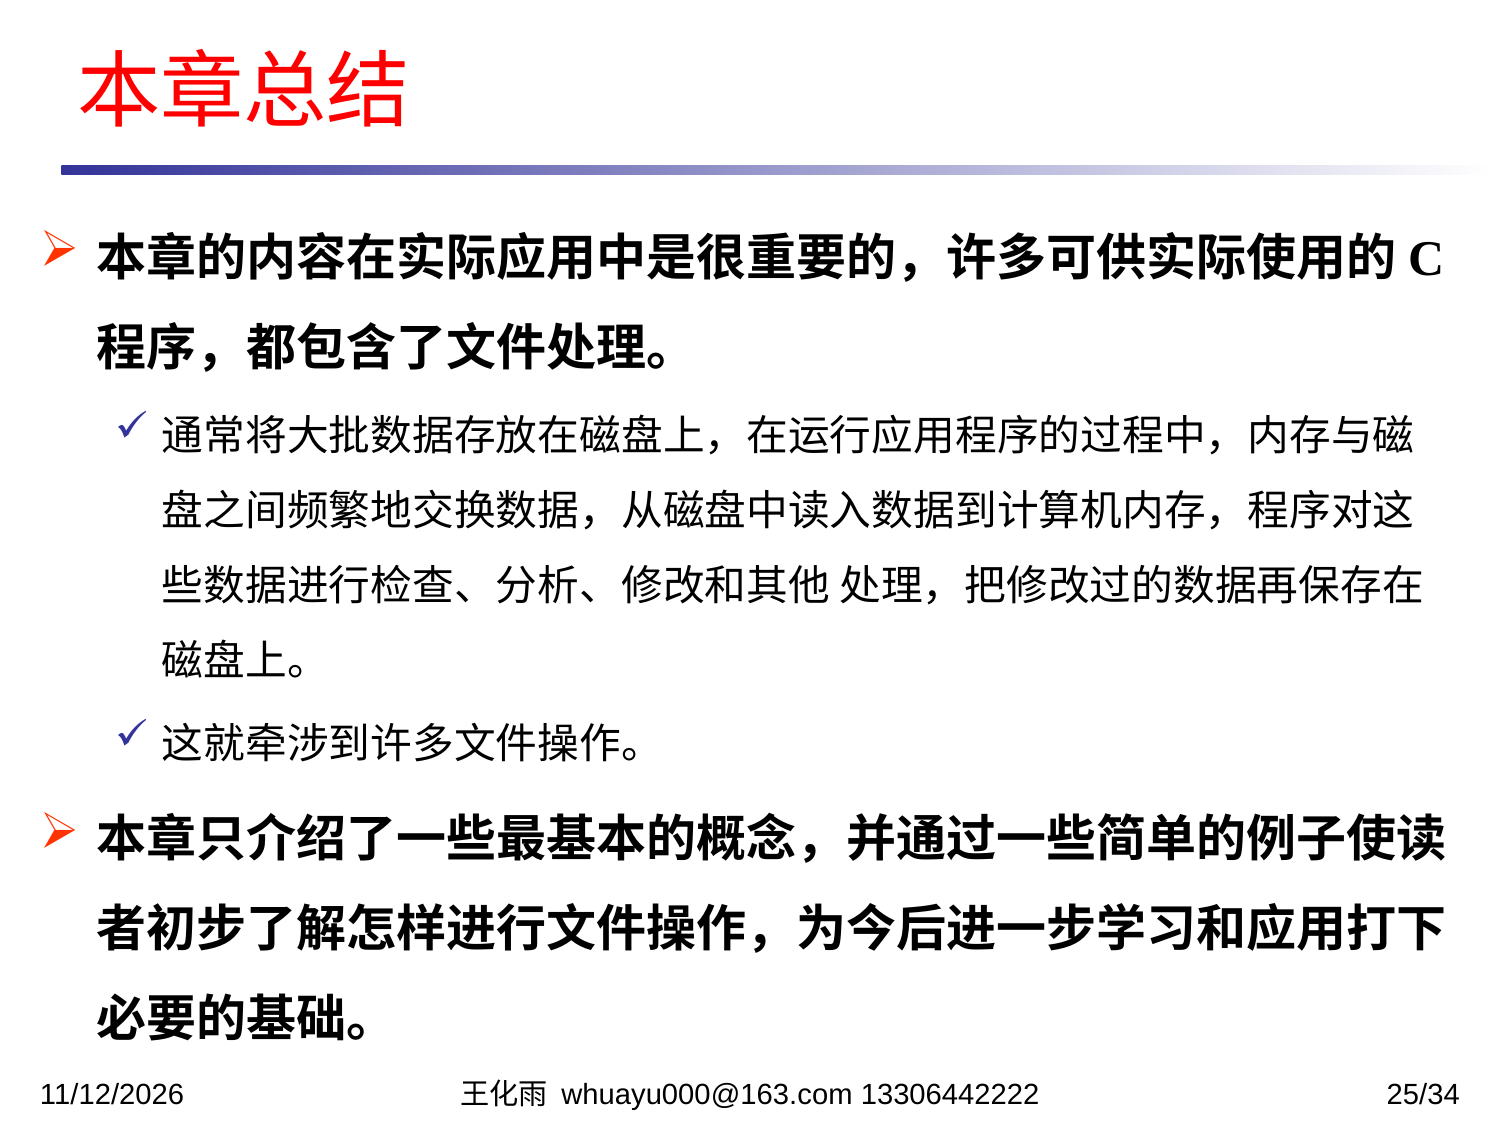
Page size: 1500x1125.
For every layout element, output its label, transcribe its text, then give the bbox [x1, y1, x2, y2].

slide_number 25/34 [1187, 1074, 1476, 1103]
text_box 本章的内容在实际应用中是很重要的，许多可供实际使用的C程序，都包含了文件处理。 通常将大批数据存放在磁盘上，在运行应用程序的过程中，内存与磁盘之间频繁地交换数据，从磁盘中读入数据到计算机内存，程序对这些数据进行检查、分析、修改和其他 处理，把修改过的数据再保存在磁盘上。 这就牵涉到许多文件操作。 本章只介绍了一些最基本的概念，并通过一些简单的例子使读者初步了解怎样进行文件操作，为今后进一步学习和应用打下必要的基础。 [24, 187, 1464, 1088]
text_box 本章总结 [62, 37, 1426, 163]
footer 王化雨 whuayu000@163.com 13306442222 [387, 1088, 1113, 1103]
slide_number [24, 1088, 376, 1103]
